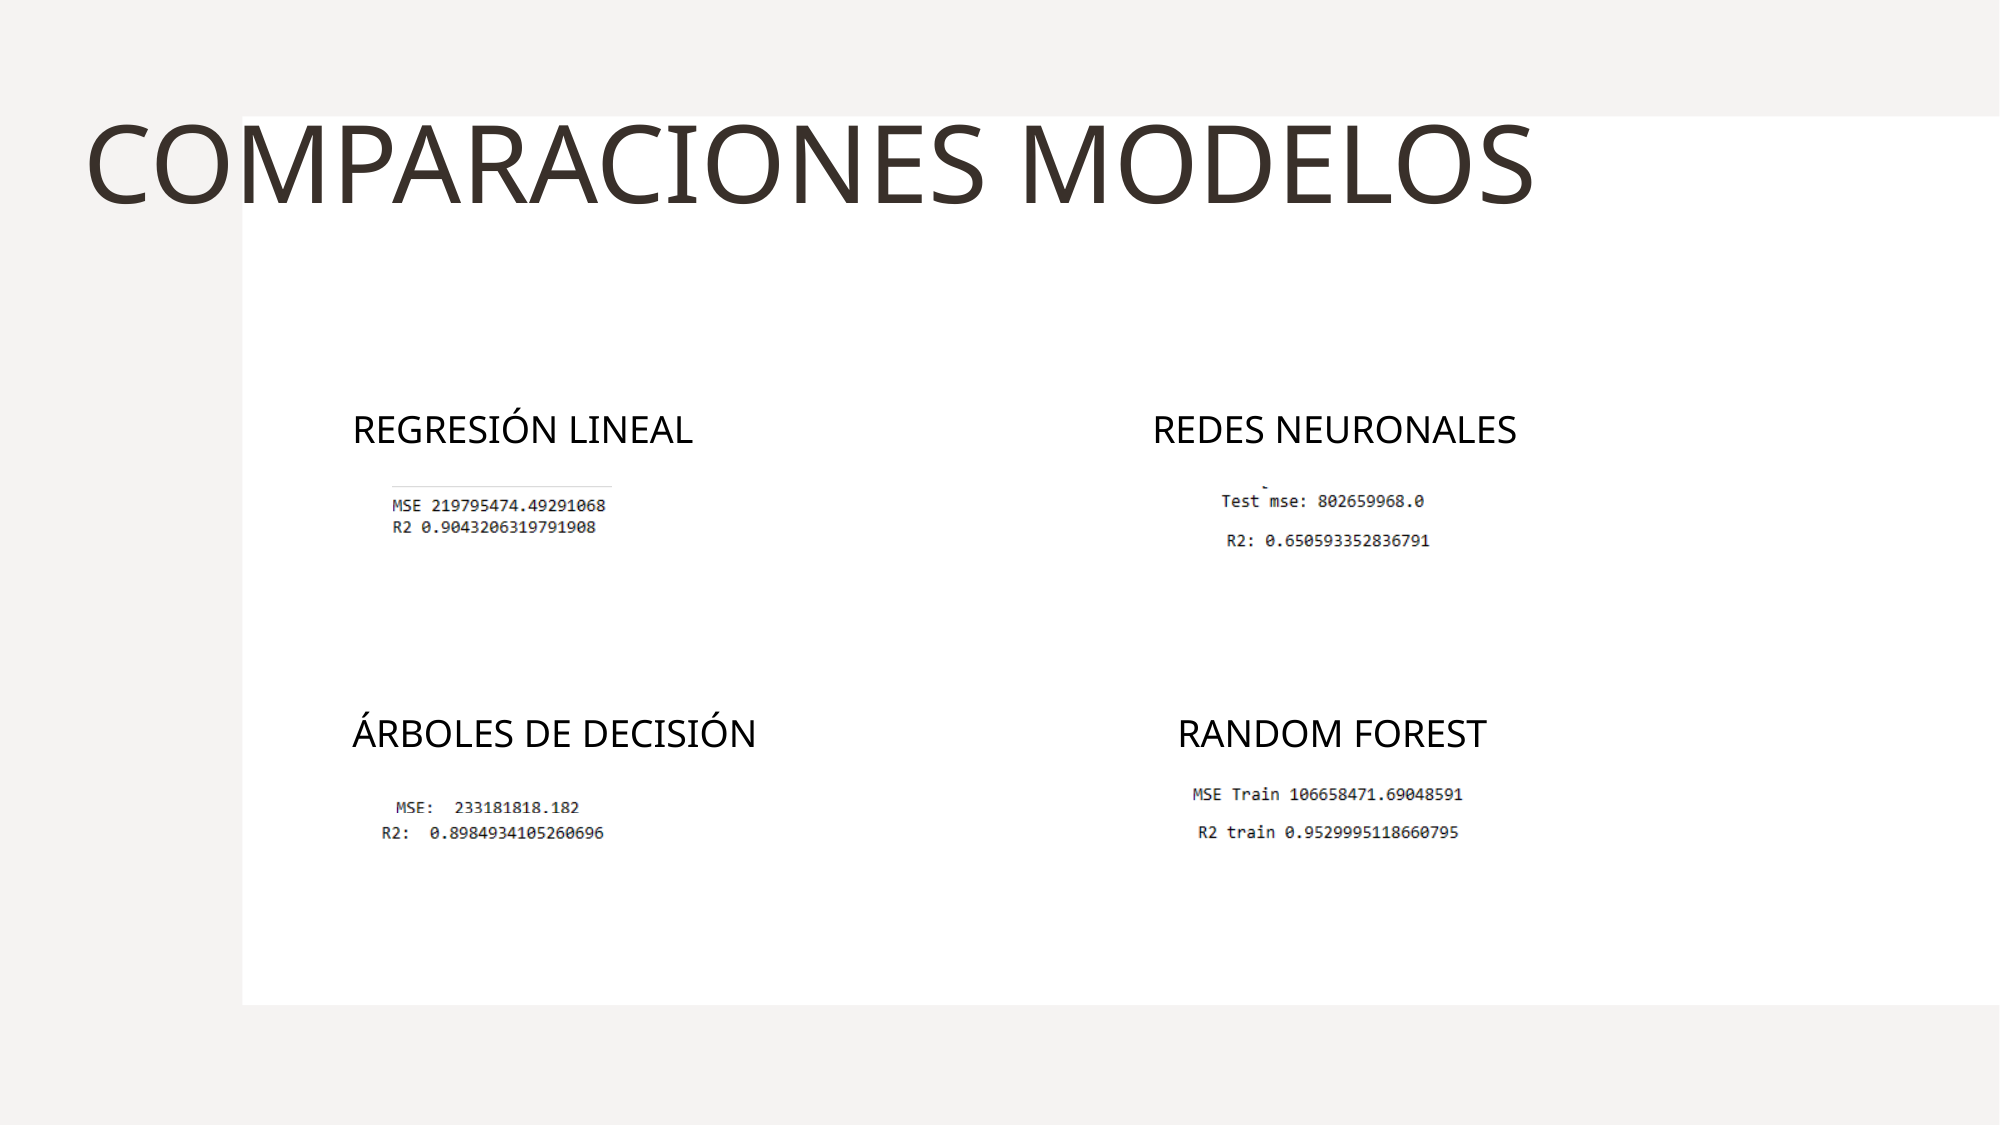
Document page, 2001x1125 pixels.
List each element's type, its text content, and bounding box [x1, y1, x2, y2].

picture [1217, 486, 1439, 519]
text_box ÁRBOLES DE DECISIÓN [337, 703, 782, 763]
picture [371, 788, 612, 853]
text_box REDES NEURONALES [1137, 398, 1544, 459]
text_box REGRESIÓN LINEAL [337, 398, 719, 459]
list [392, 486, 612, 543]
picture [1189, 786, 1467, 809]
title COMPARACIONES MODELOS [68, 59, 1799, 278]
picture [1189, 820, 1467, 846]
text_box RANDOM FOREST [1162, 703, 1544, 763]
picture [1216, 526, 1440, 563]
